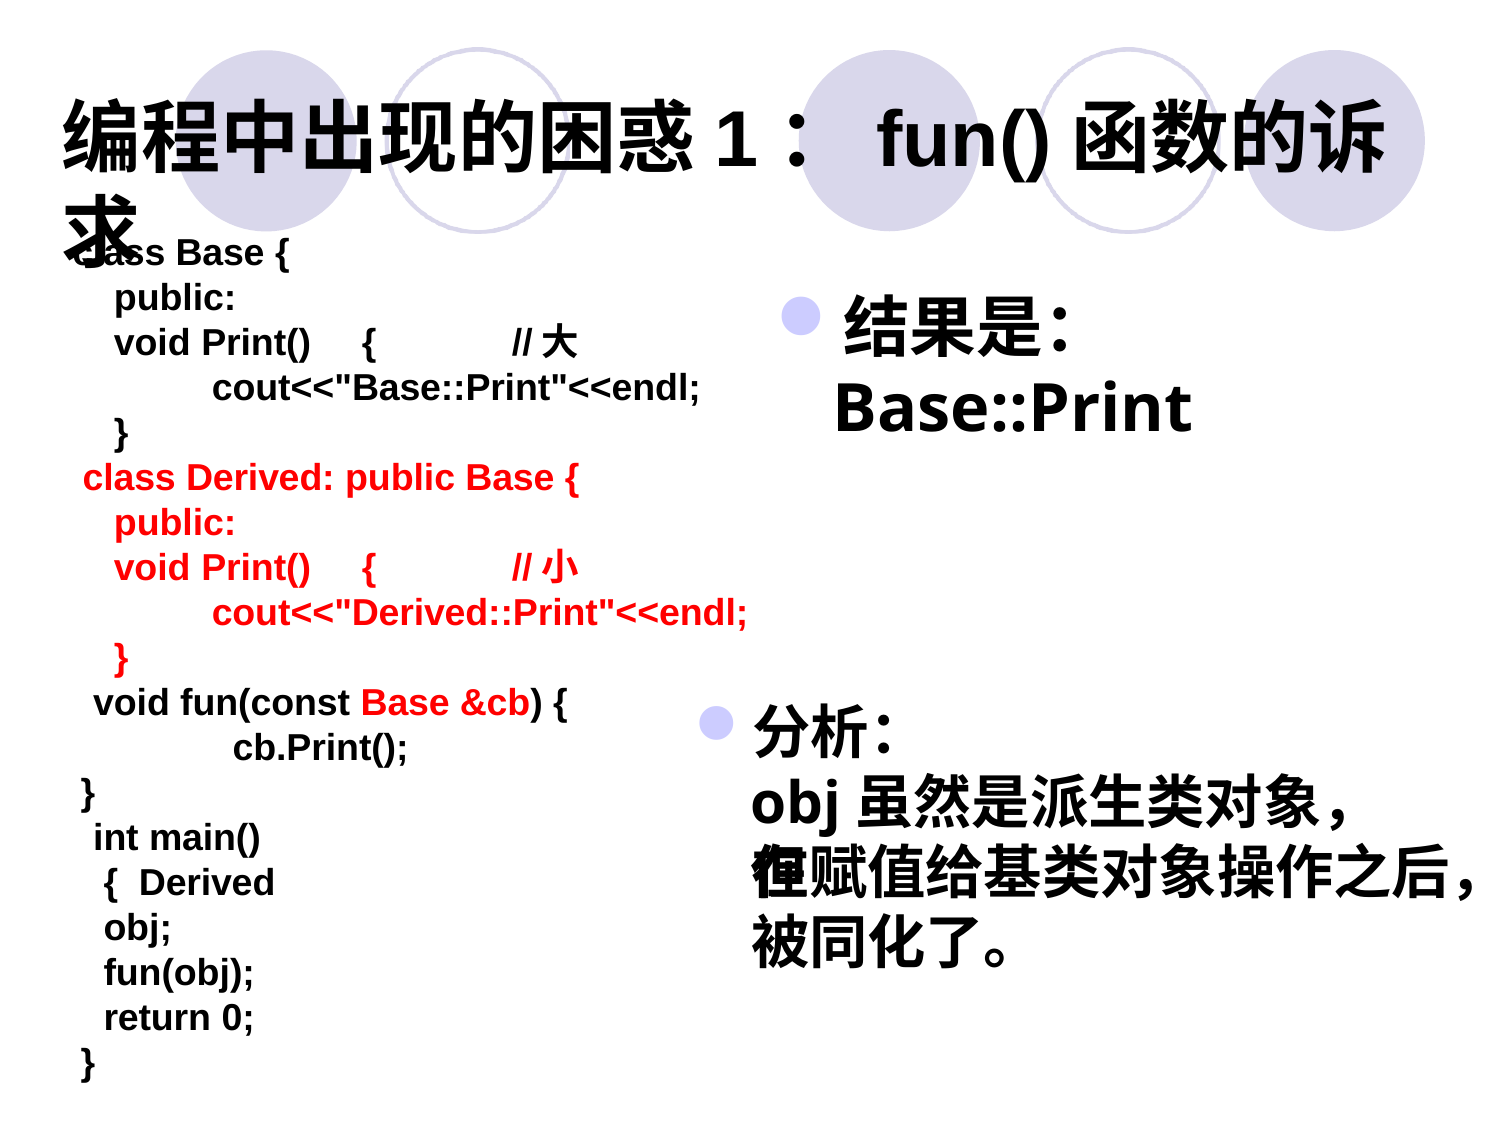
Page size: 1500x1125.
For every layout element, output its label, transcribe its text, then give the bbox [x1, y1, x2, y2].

text_box 结果是： Base::Print [774, 282, 1205, 445]
title 编程中出现的困惑1：fun()函数的诉求 [59, 85, 1397, 278]
picture [1035, 47, 1221, 85]
text_box void Print() { //大 cout<<"Base::Print"<<endl; [111, 316, 706, 406]
text_box } class Derived: public Base { public: void Print() { //小 cout<<"Derived::Print"<<endl; [80, 406, 754, 634]
picture [384, 47, 571, 85]
text_box 被同化了。 [748, 903, 1046, 976]
text_box 在赋值给基类对象操作之后， [748, 833, 1500, 906]
text_box 分析： obj虽然是派生类对象，但 [692, 693, 1428, 906]
text_box } void fun(const Base &cb) { cb.Print(); } int main() { Derived obj; fun(obj); return 0; } [80, 631, 573, 1084]
text_box class Base { public: [70, 226, 294, 319]
